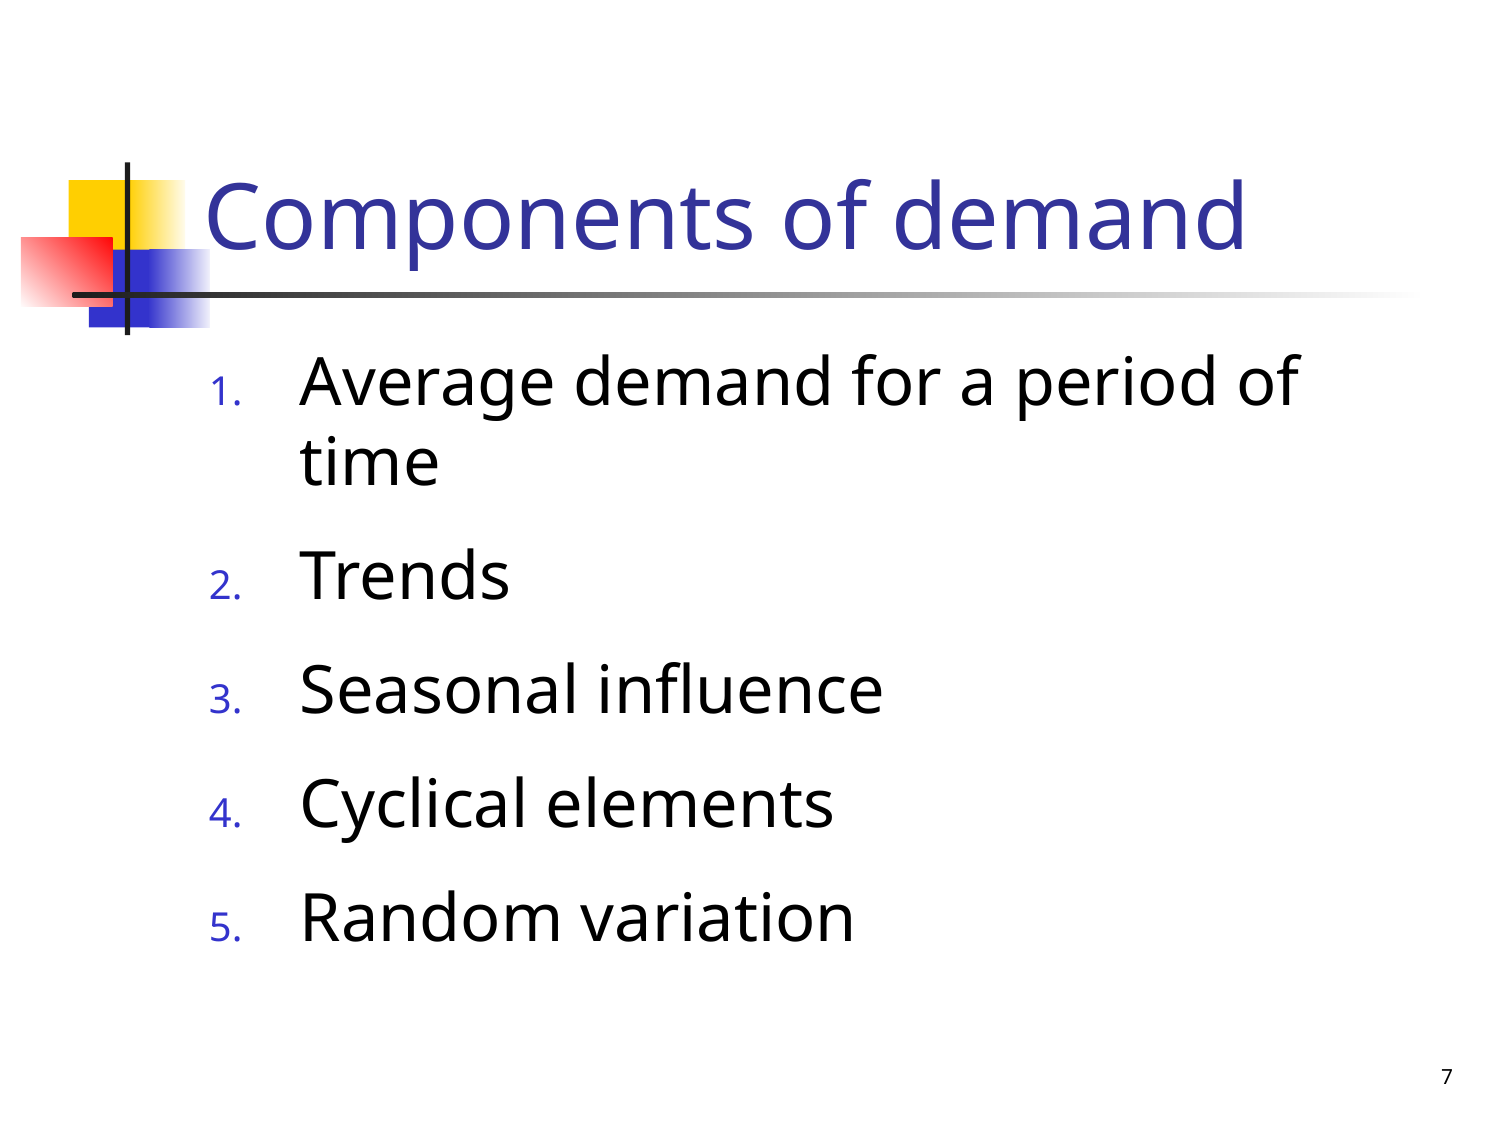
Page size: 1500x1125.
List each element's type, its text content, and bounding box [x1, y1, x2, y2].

slide_number 7 [1154, 1023, 1468, 1100]
list Average demand for a period of time Trends Seasonal influence Cyclical elements Random variation [193, 330, 1470, 1007]
title Components of demand [188, 34, 1468, 276]
